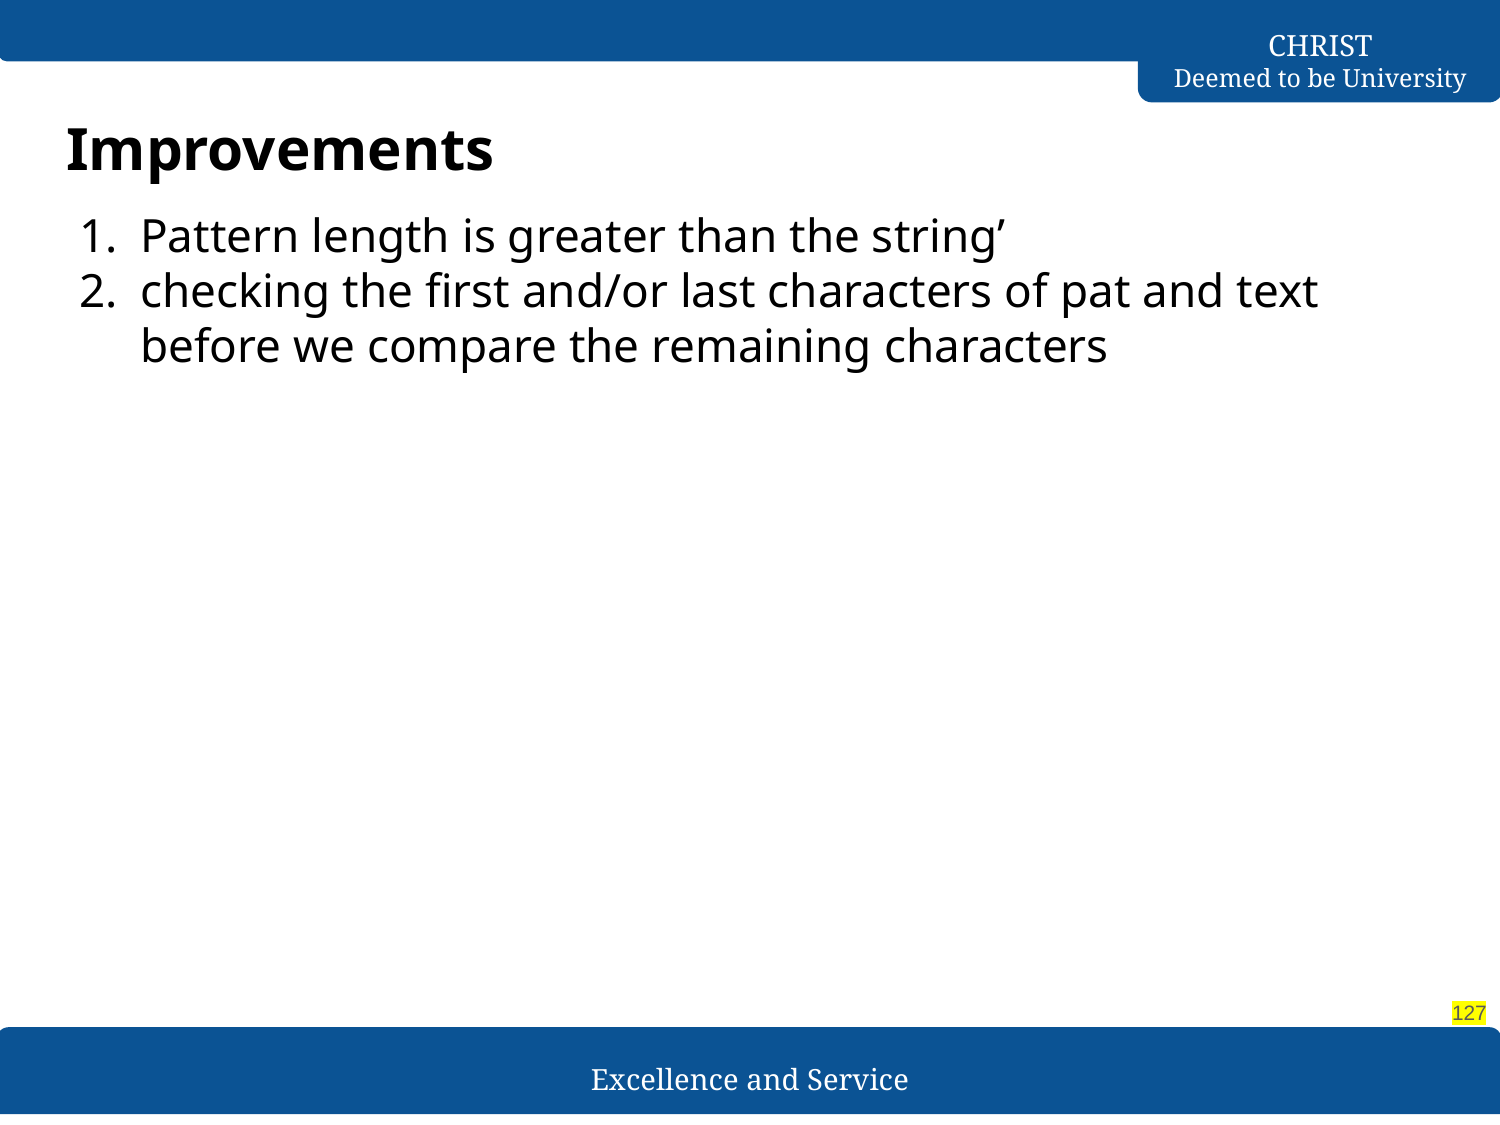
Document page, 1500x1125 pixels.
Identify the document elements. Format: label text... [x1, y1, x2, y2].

title Improvements [51, 97, 1449, 223]
list Pattern length is greater than the string’ checking the first and/or last characters of pat and text before we compare the remaining characters [50, 191, 1448, 939]
slide_number ‹#› [1411, 968, 1500, 1055]
